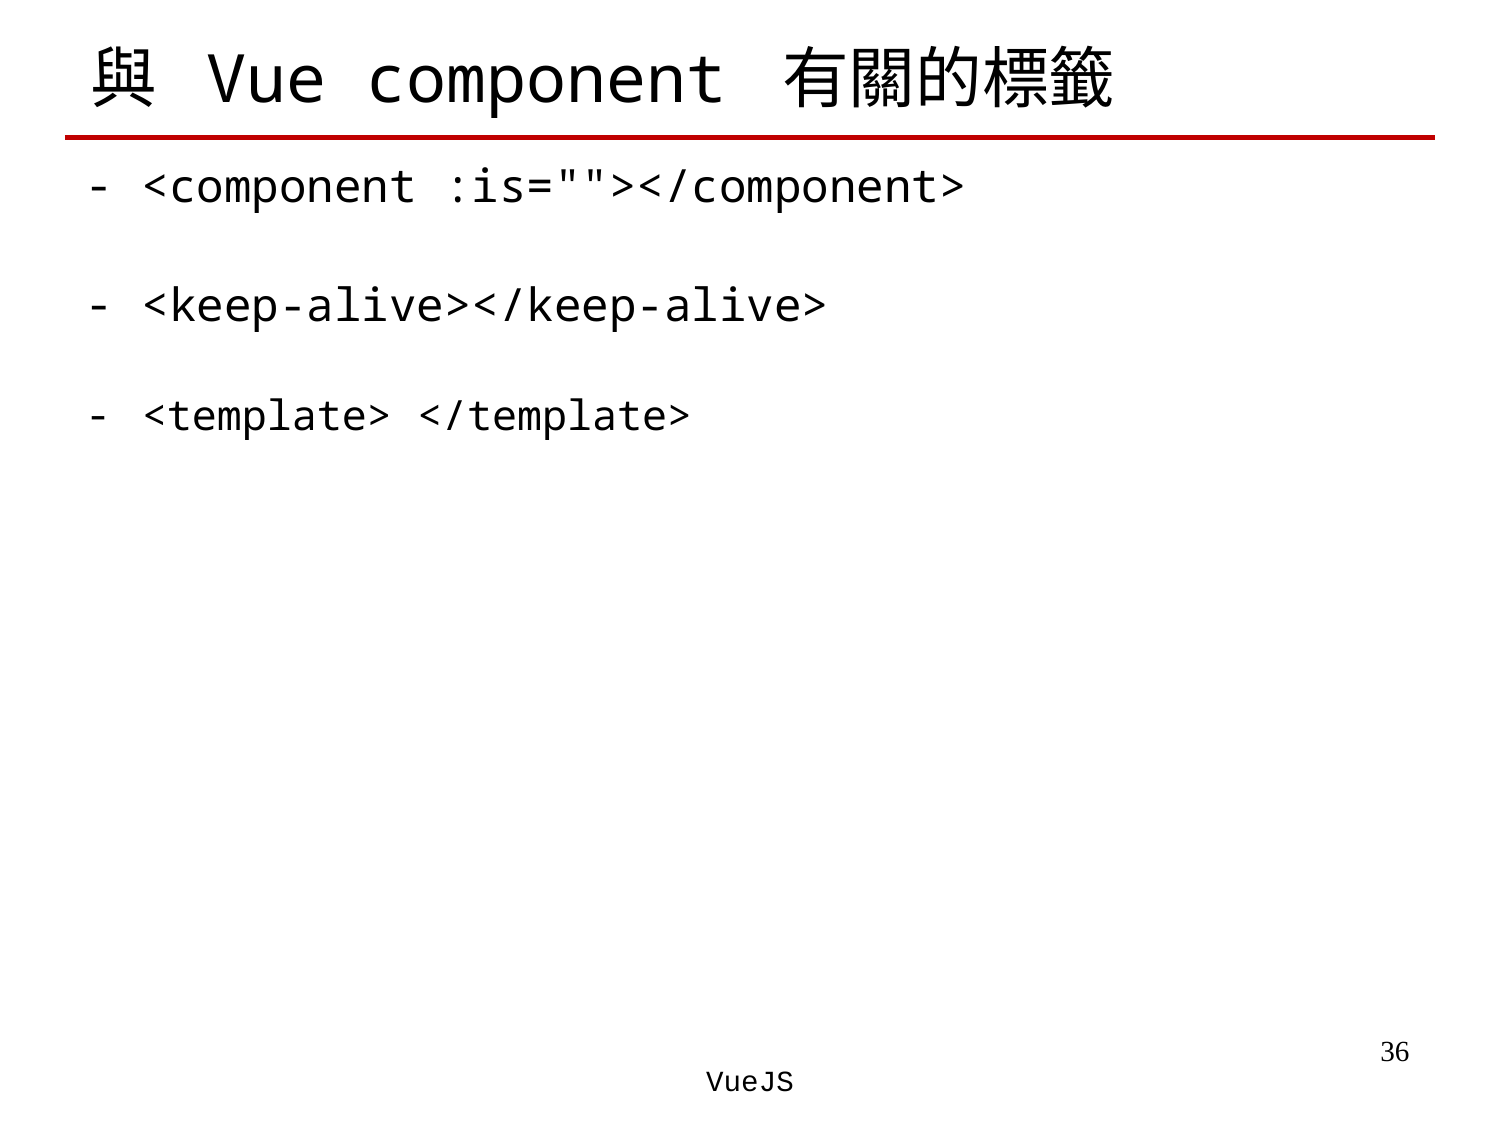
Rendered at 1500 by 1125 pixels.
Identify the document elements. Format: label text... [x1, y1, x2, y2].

title 與 Vue component 有關的標籤 [75, 19, 1425, 133]
text_box VueJS [512, 1054, 988, 1125]
text_box <component :is=""></component> <keep-alive></keep-alive> <template> </template> [70, 148, 1436, 1012]
text_box ‹#› [1074, 1024, 1425, 1103]
